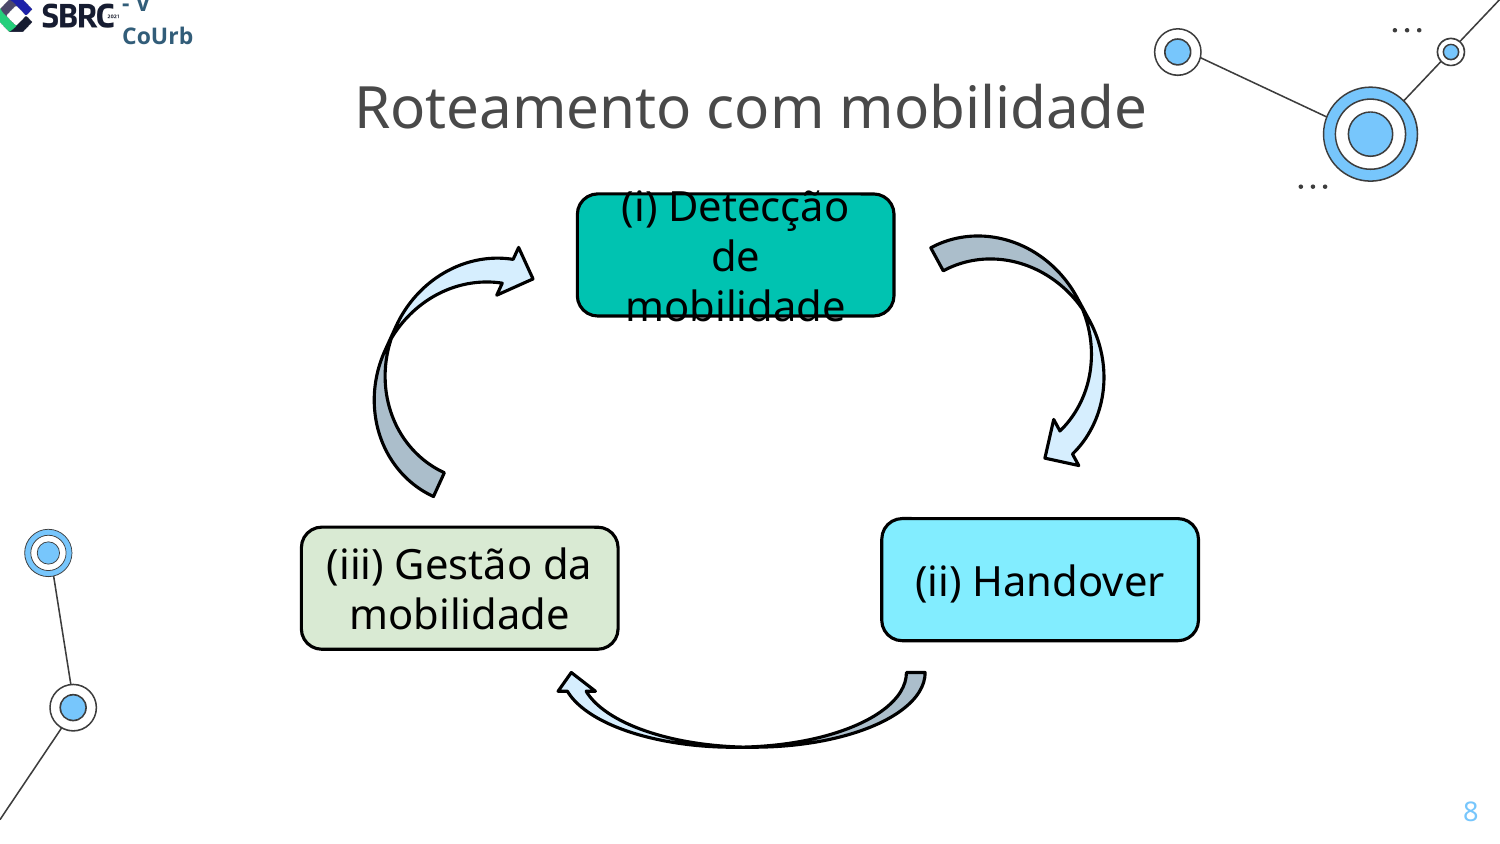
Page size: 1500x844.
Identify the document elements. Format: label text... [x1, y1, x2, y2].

slide_number ‹#› [1403, 779, 1494, 844]
title Roteamento com mobilidade [103, 55, 1399, 150]
picture [0, 0, 119, 32]
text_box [301, 193, 1199, 748]
